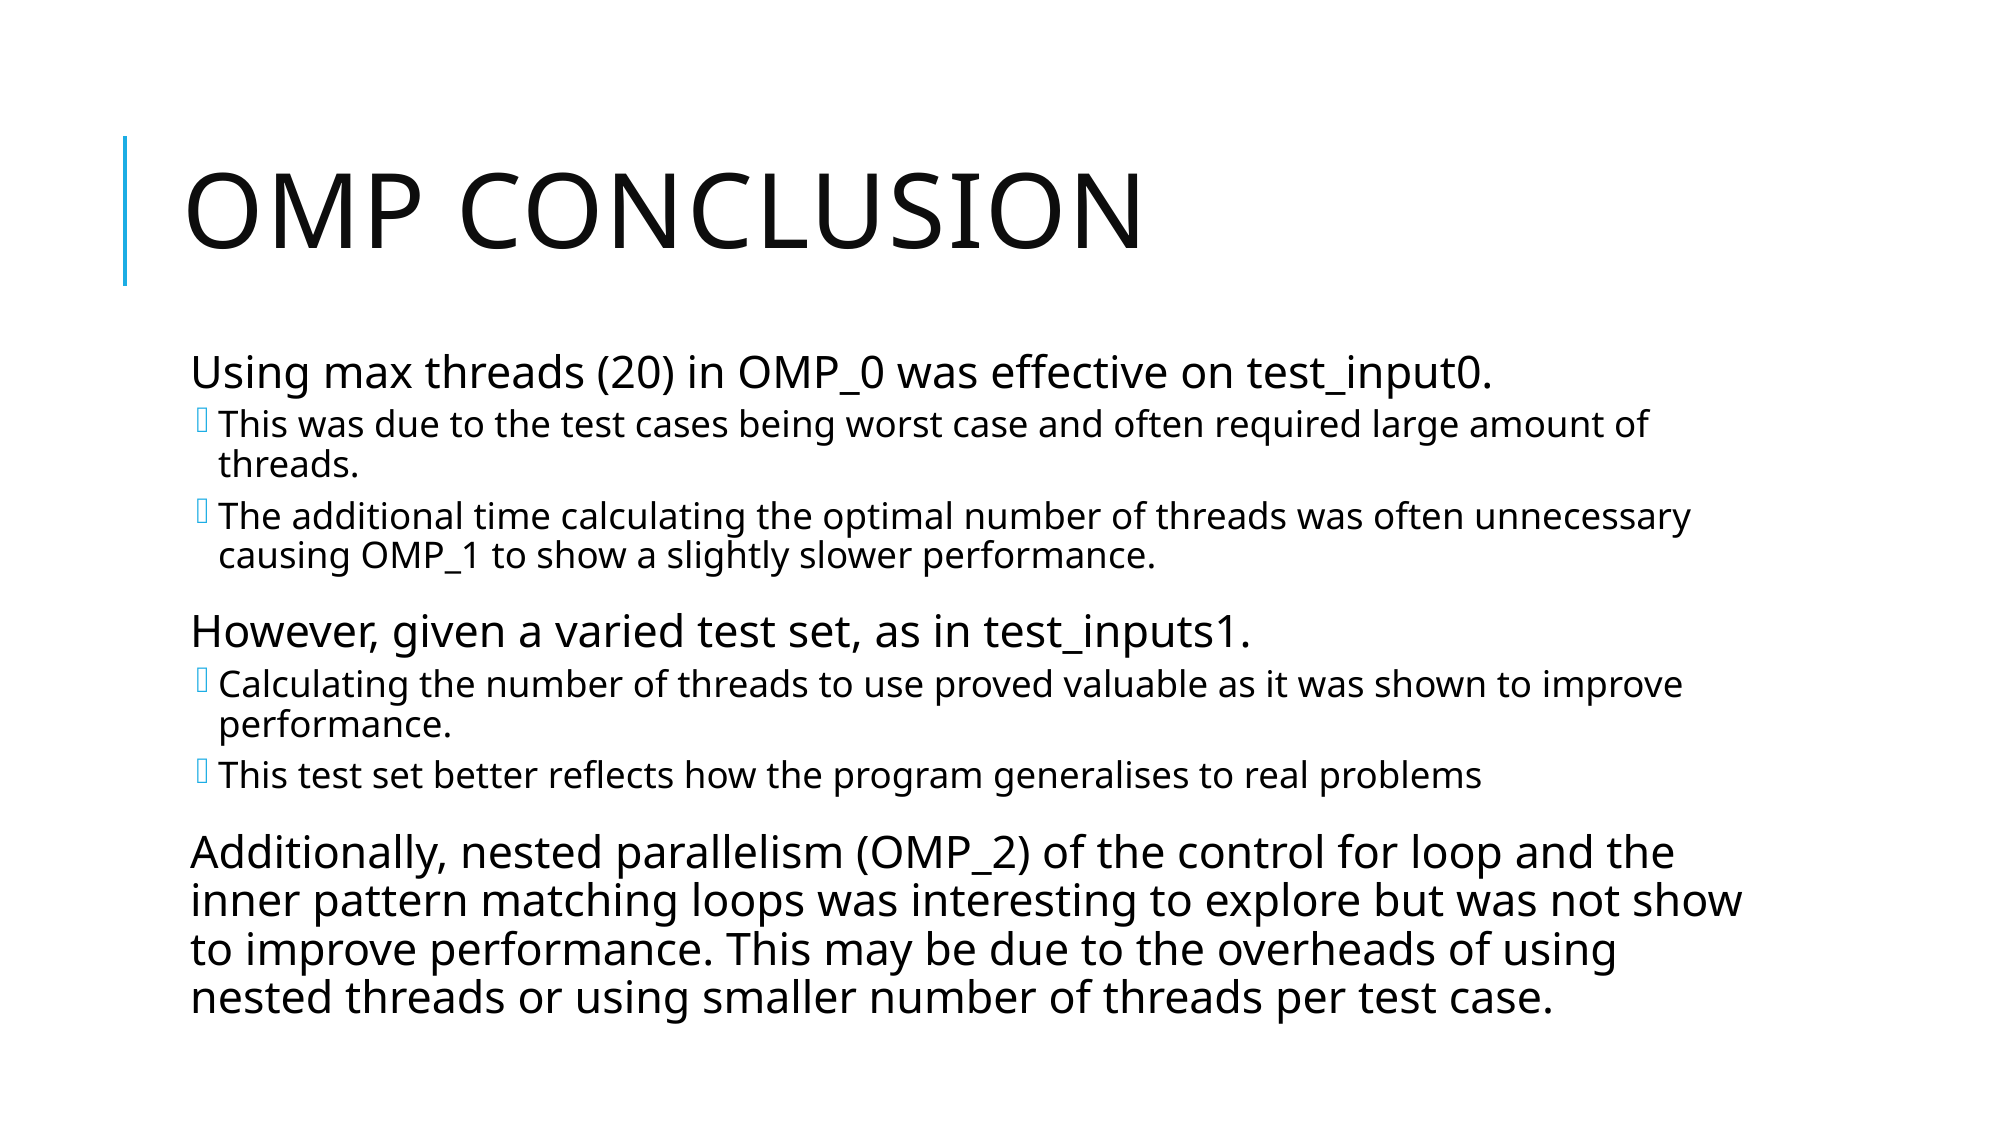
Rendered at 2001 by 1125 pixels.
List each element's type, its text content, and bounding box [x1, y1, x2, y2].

title OMP Conclusion [168, 96, 1763, 341]
list Using max threads (20) in OMP_0 was effective on test_input0. This was due to the test cases being worst case and often required large amount of threads. The additional time calculating the optimal number of threads was often unnecessary causing OMP_1 to show a slightly slower performance. However, given a varied test set, as in test_inputs1. Calculating the number of threads to use proved valuable as it was shown to improve performance. This test set better reflects how the program generalises to real problems Additionally, nested parallelism (OMP_2) of the control for loop and the inner pattern matching loops was interesting to explore but was not show to improve performance. This may be due to the overheads of using nested threads or using smaller number of threads per test case. [168, 341, 1763, 1035]
